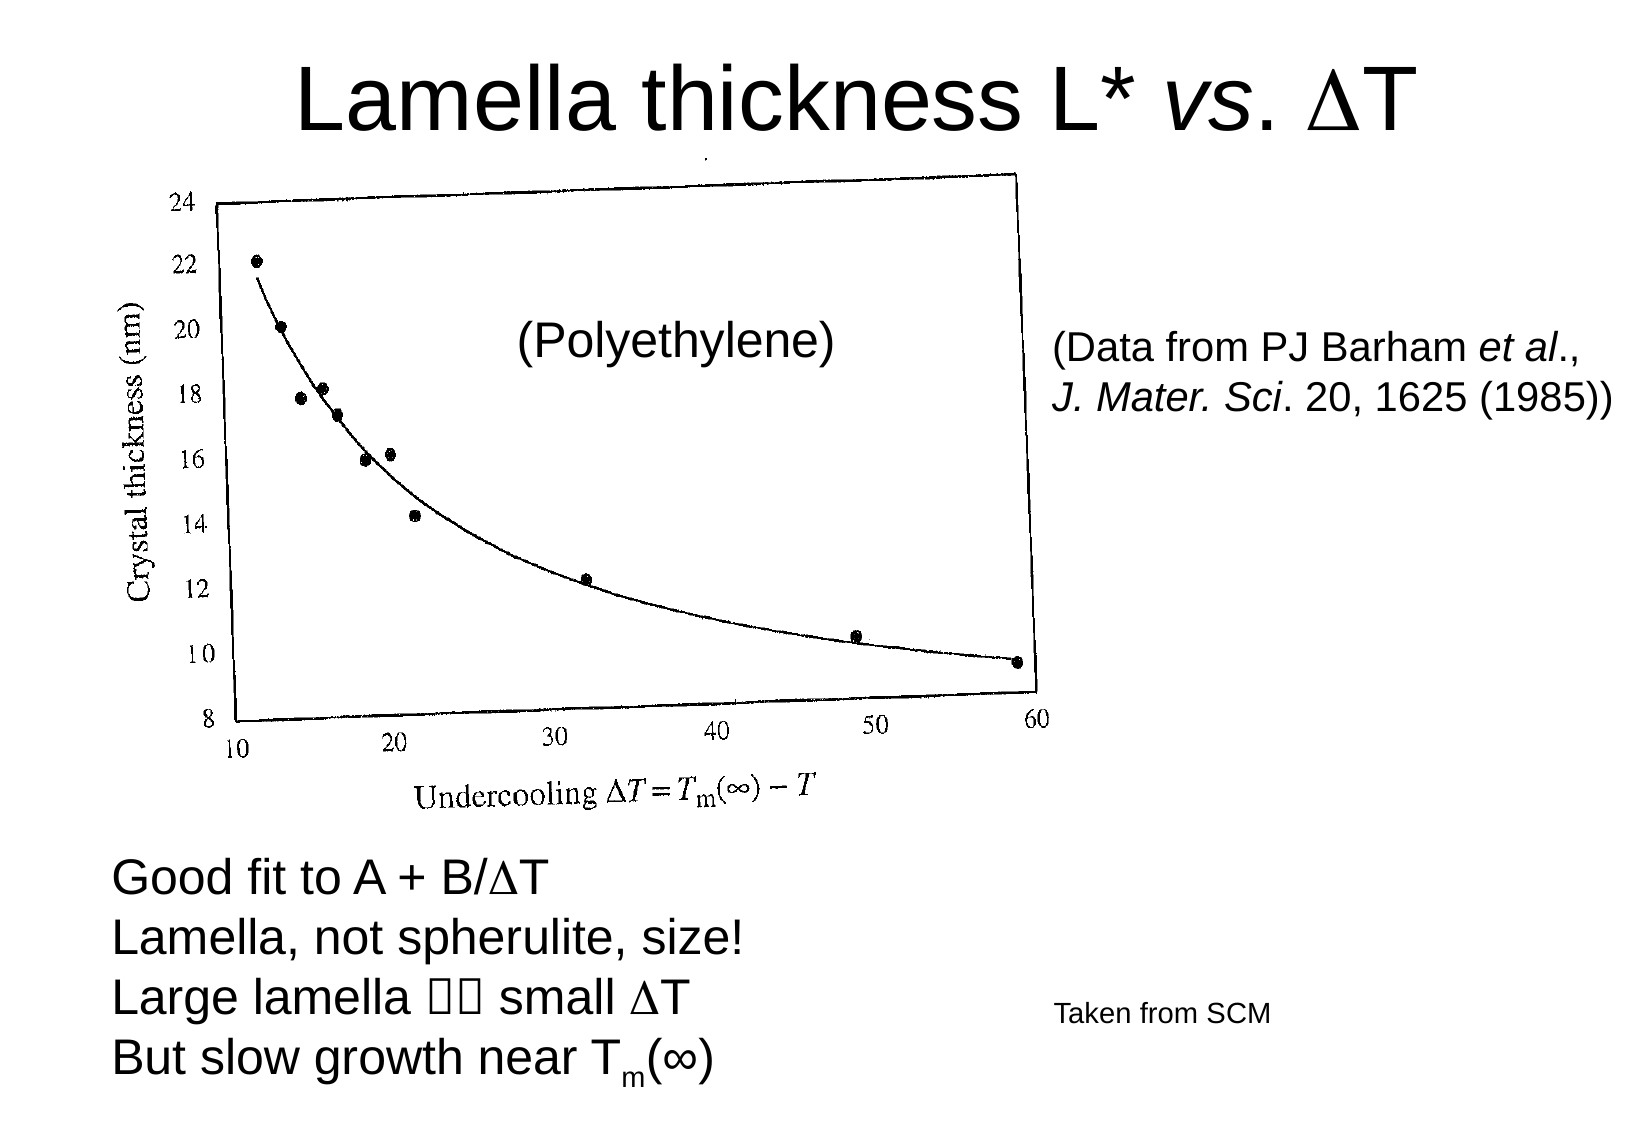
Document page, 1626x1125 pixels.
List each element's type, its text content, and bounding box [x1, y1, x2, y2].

title Lamella thickness L* vs. DT [99, 0, 1588, 188]
text_box Good fit to A + B/DT Lamella, not spherulite, size! Large lamella  small DT But slow growth near Tm(∞) [96, 848, 774, 1125]
text_box (Data from PJ Barham et al., J. Mater. Sci. 20, 1625 (1985)) [1079, 312, 1625, 428]
text_box Taken from SCM [1038, 987, 1287, 1038]
picture [49, 149, 1076, 839]
